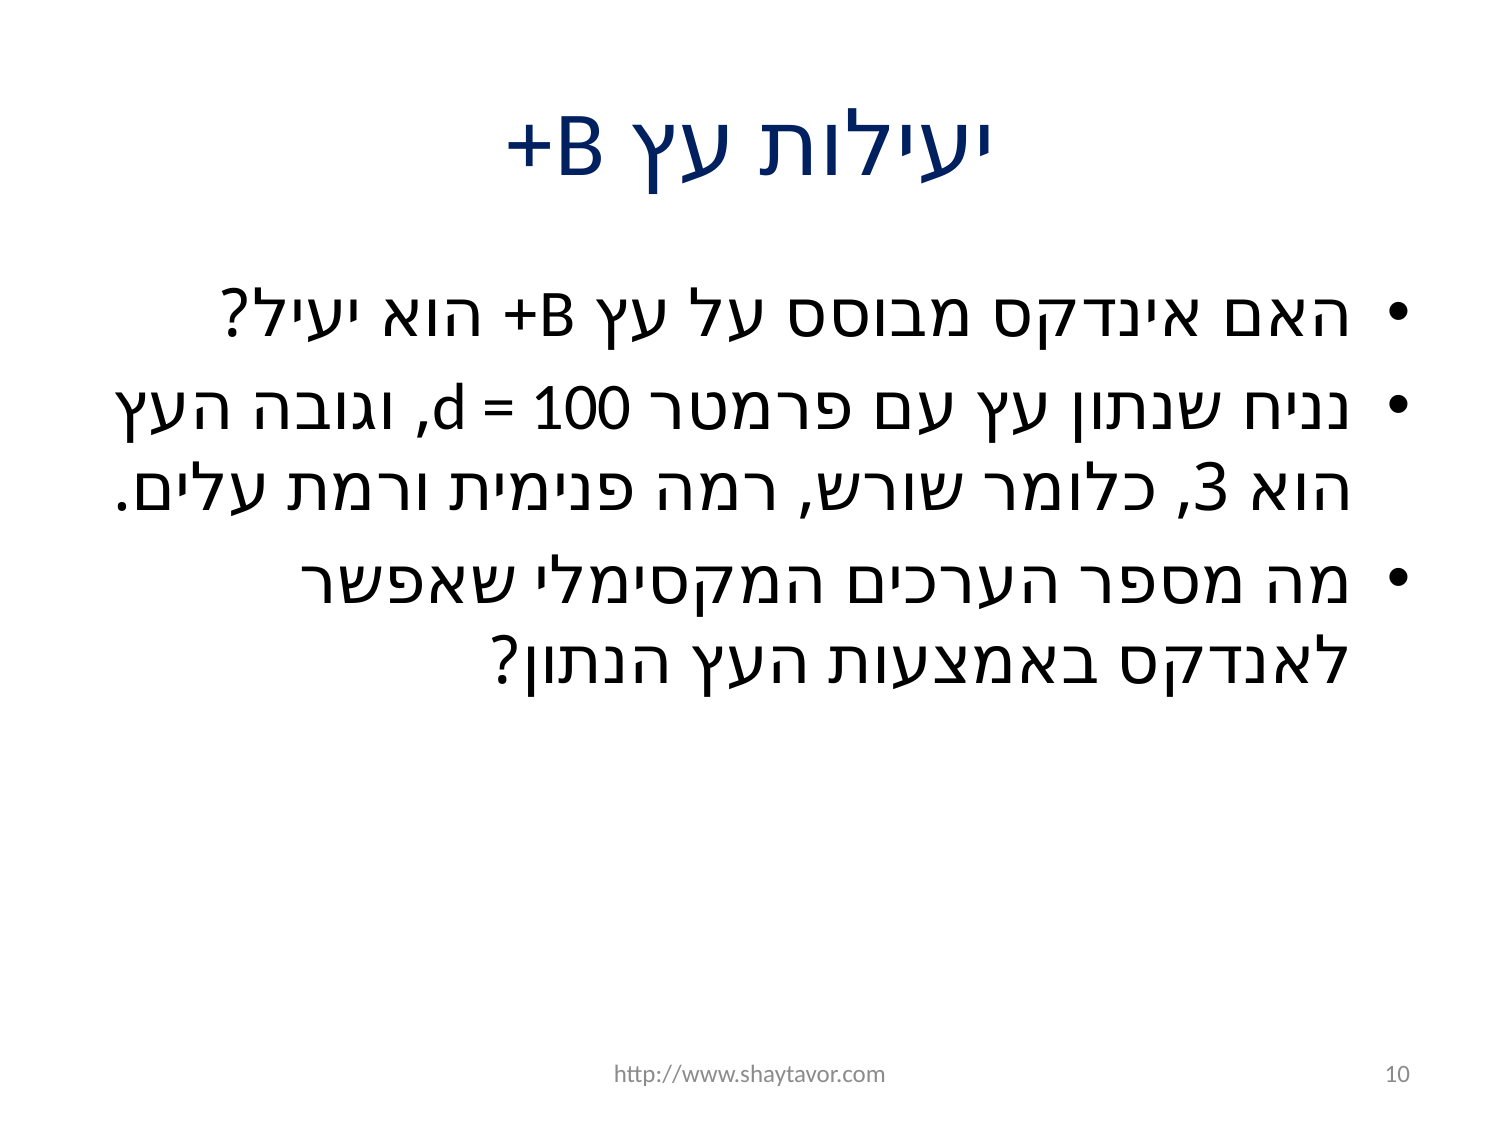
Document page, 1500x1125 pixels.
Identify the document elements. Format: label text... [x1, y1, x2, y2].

title יעילות עץ B+ [75, 45, 1425, 233]
footer http://www.shaytavor.com [512, 1042, 988, 1103]
slide_number 10 [1074, 1042, 1425, 1103]
list האם אינדקס מבוסס על עץ B+ הוא יעיל? נניח שנתון עץ עם פרמטר d = 100, וגובה העץ הוא 3, כלומר שורש, רמה פנימית ורמת עלים. מה מספר הערכים המקסימלי שאפשר לאנדקס באמצעות העץ הנתון? [75, 262, 1425, 1005]
